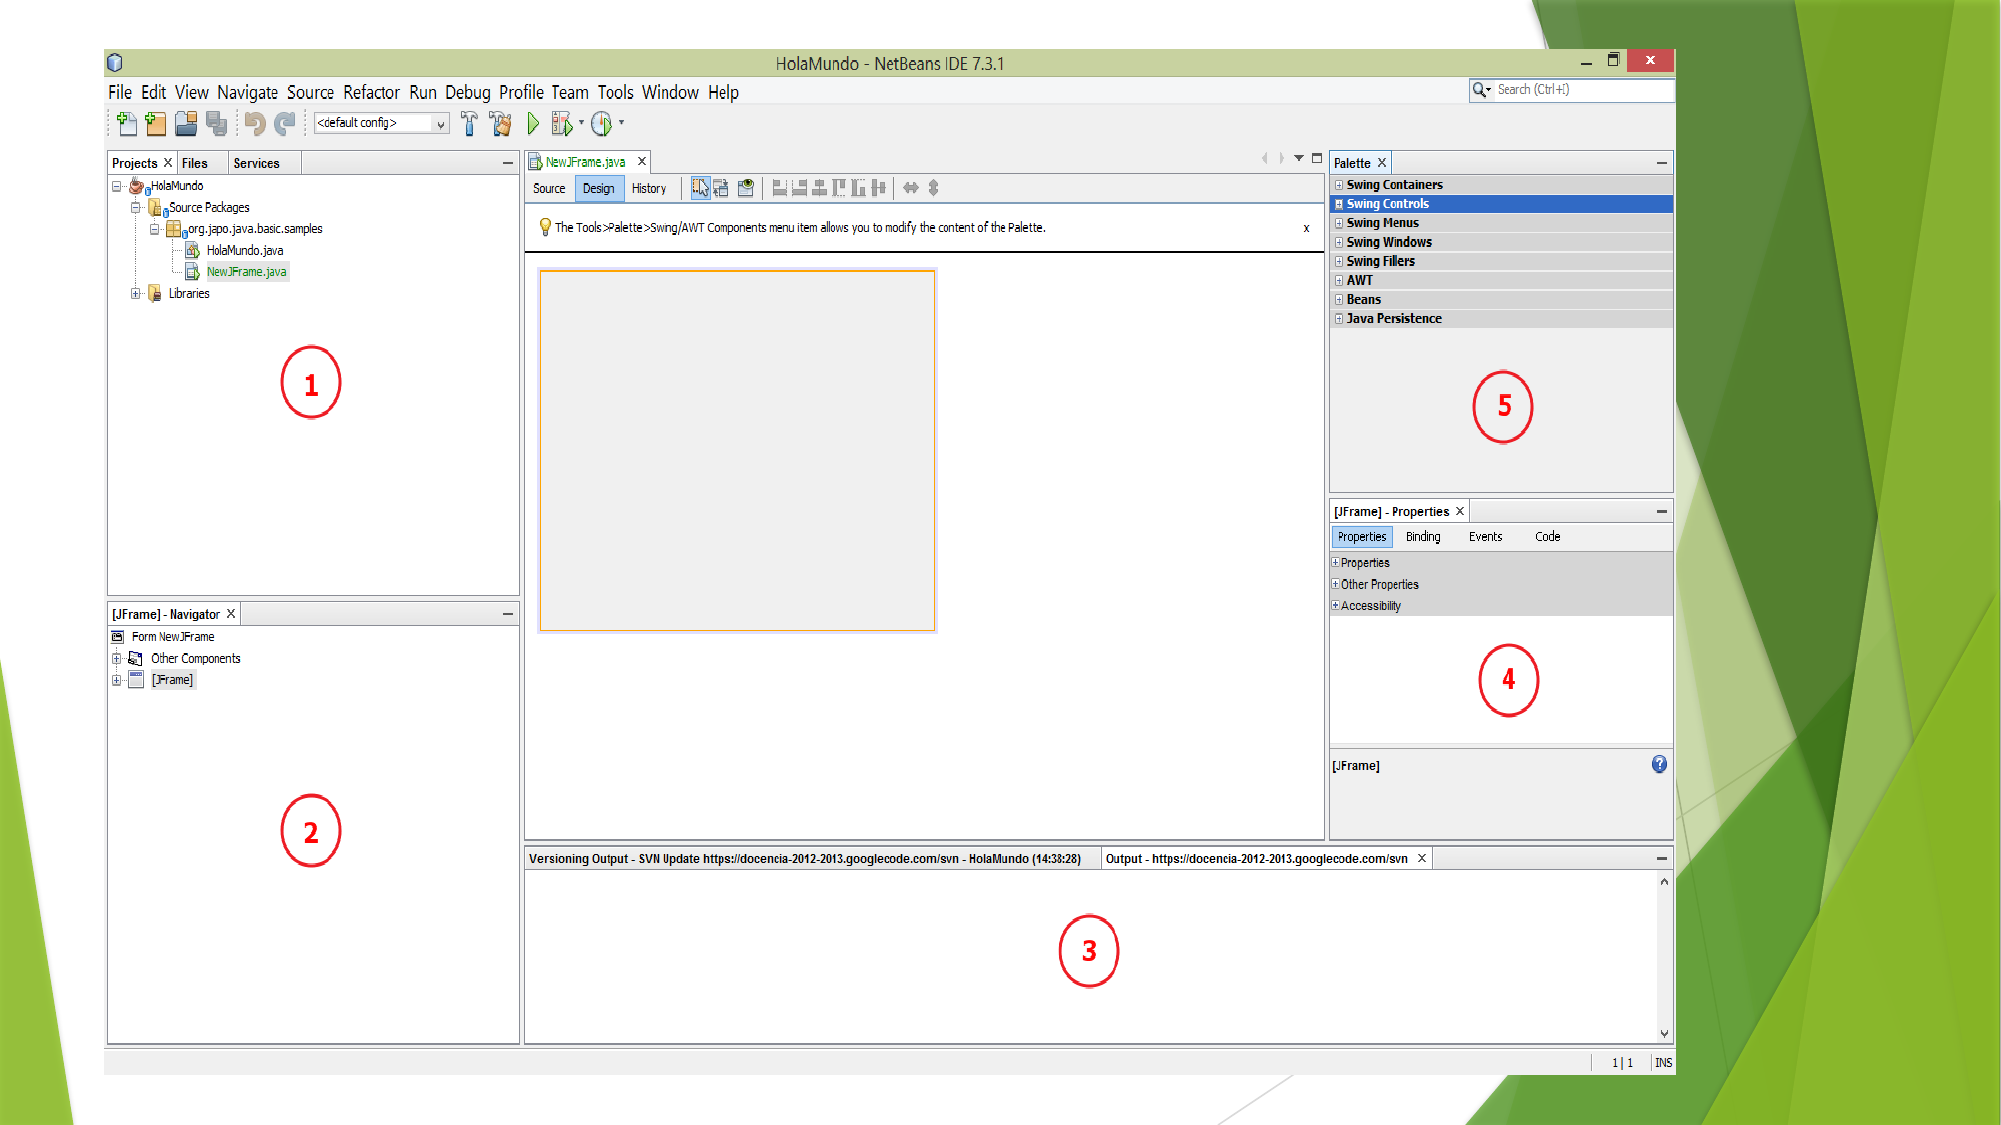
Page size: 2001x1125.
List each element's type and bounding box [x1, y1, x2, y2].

picture [103, 49, 1676, 1076]
